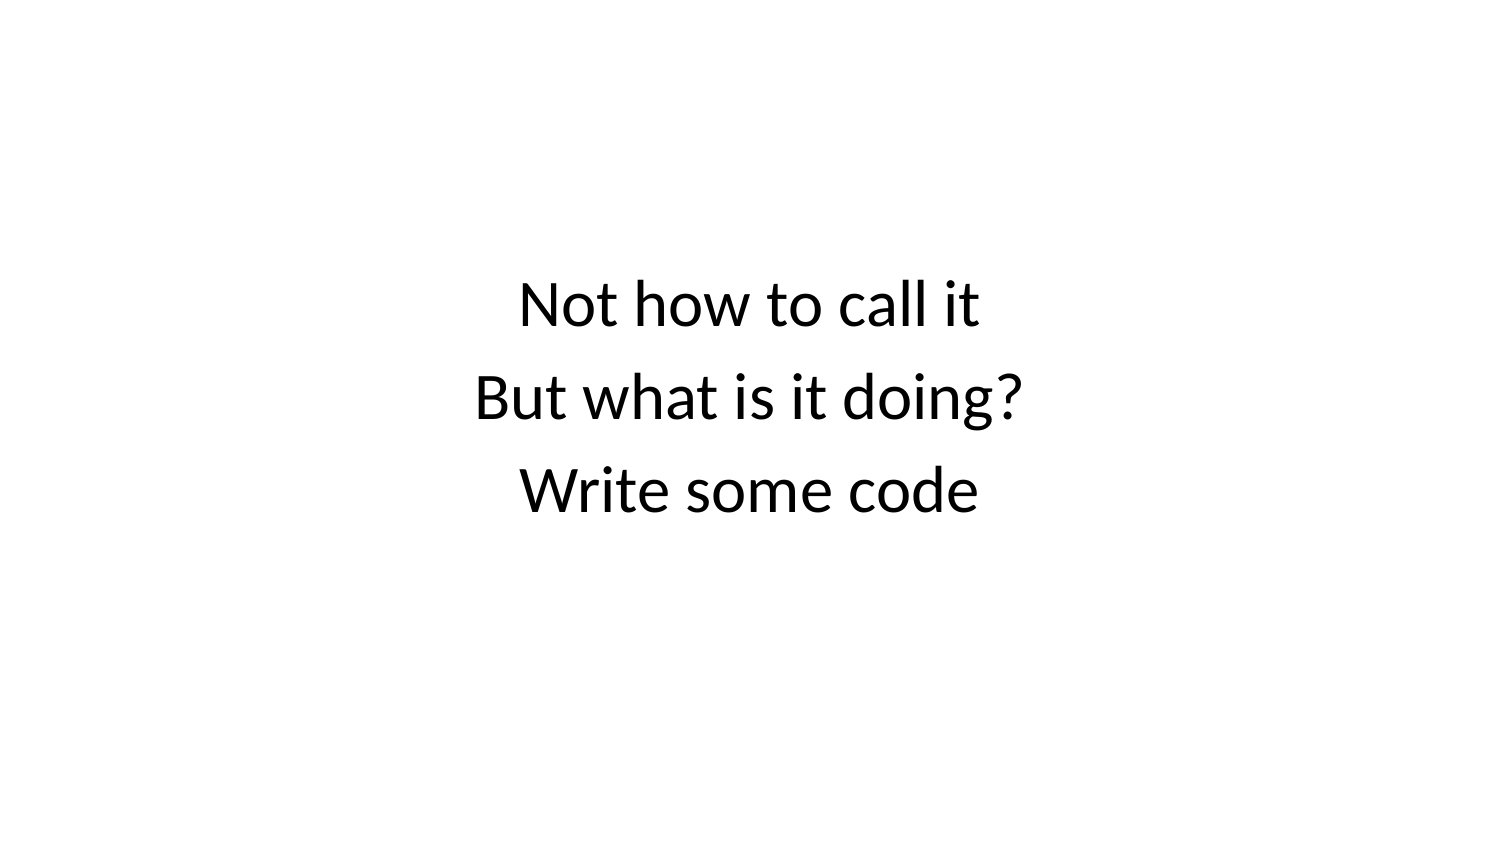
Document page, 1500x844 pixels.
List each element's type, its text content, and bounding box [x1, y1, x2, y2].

list Not how to call it But what is it doing? Write some code [75, 32, 1425, 754]
